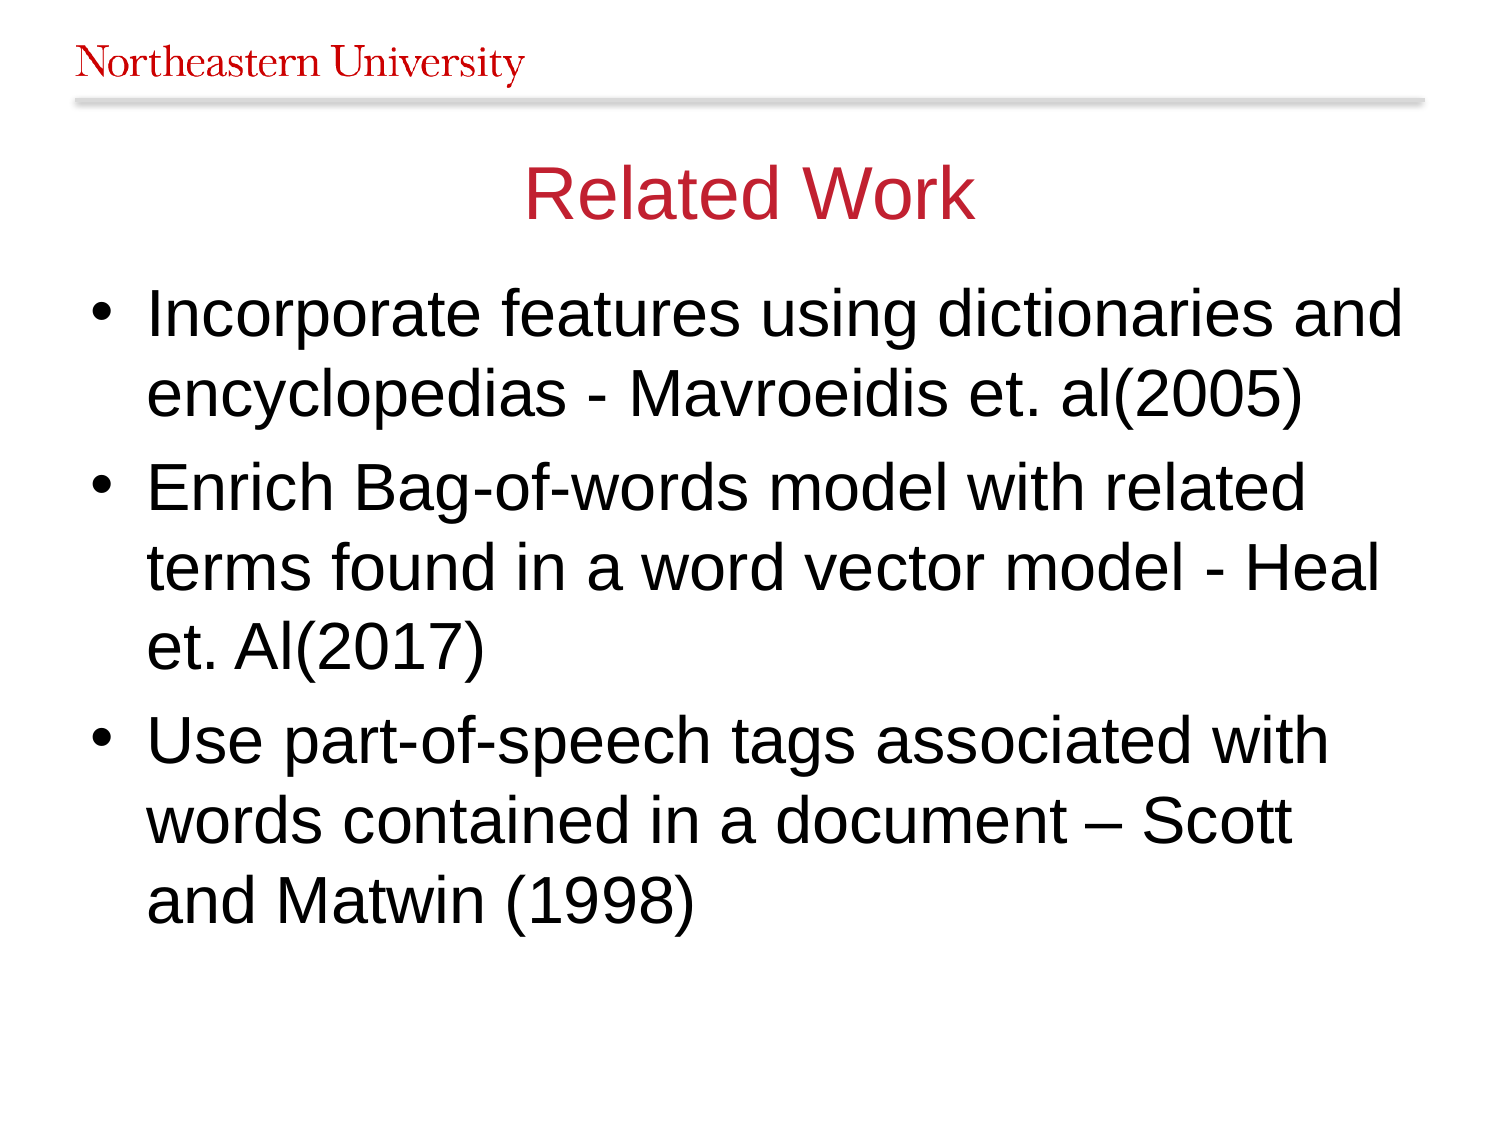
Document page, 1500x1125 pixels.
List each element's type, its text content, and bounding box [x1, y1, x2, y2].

title Related Work [75, 137, 1425, 262]
picture [75, 44, 525, 88]
list Incorporate features using dictionaries and encyclopedias - Mavroeidis et. al(2005) Enrich Bag-of-words model with related terms found in a word vector model - Heal et. Al(2017) Use part-of-speech tags associated with words contained in a document – Scott and Matwin (1998) [75, 262, 1425, 1005]
